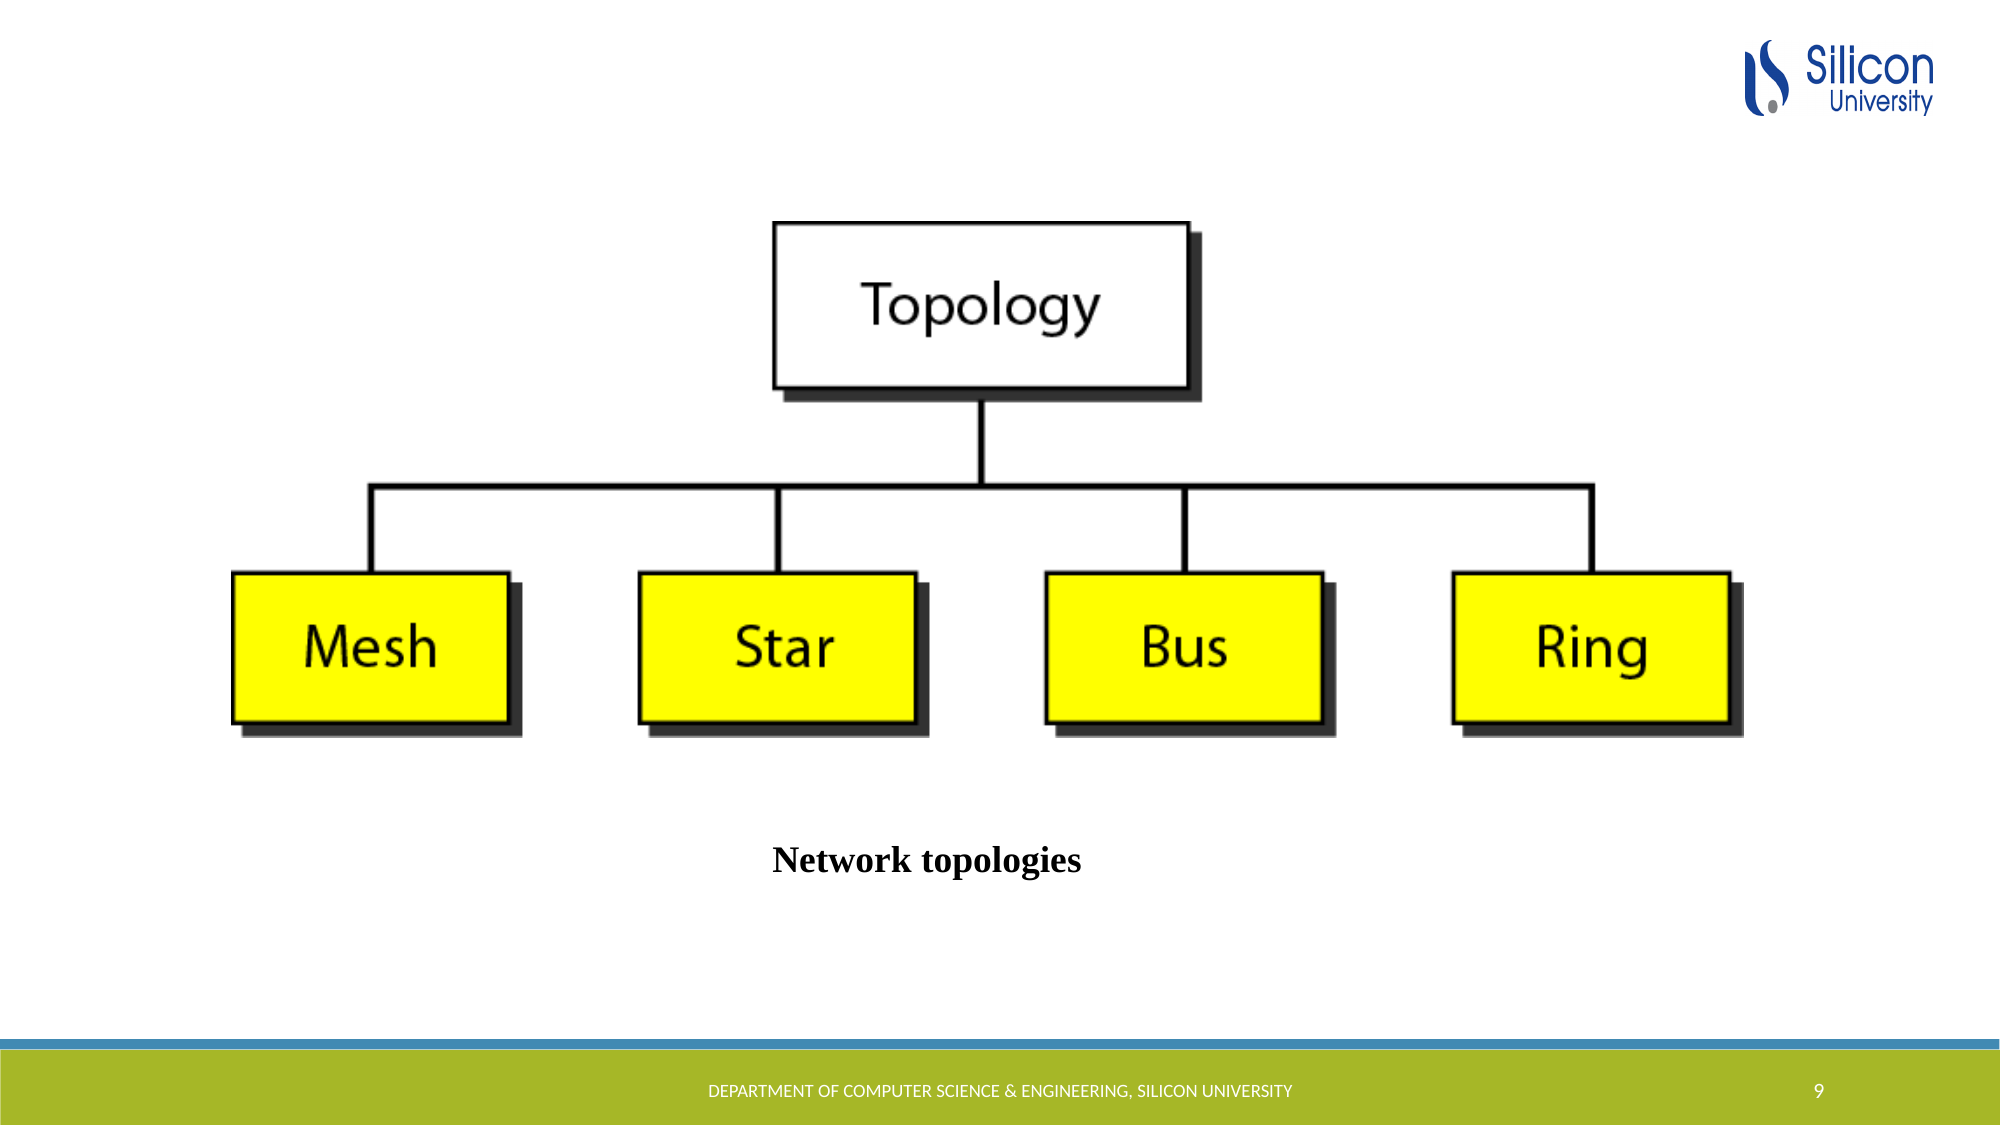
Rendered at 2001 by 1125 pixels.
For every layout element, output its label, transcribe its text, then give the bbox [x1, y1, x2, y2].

text_box Network topologies [757, 827, 1097, 888]
picture [1745, 39, 1934, 116]
footer Department of Computer Science & Engineering, Silicon University [604, 1059, 1396, 1120]
picture [230, 221, 1745, 738]
slide_number 9 [1624, 1059, 1840, 1120]
